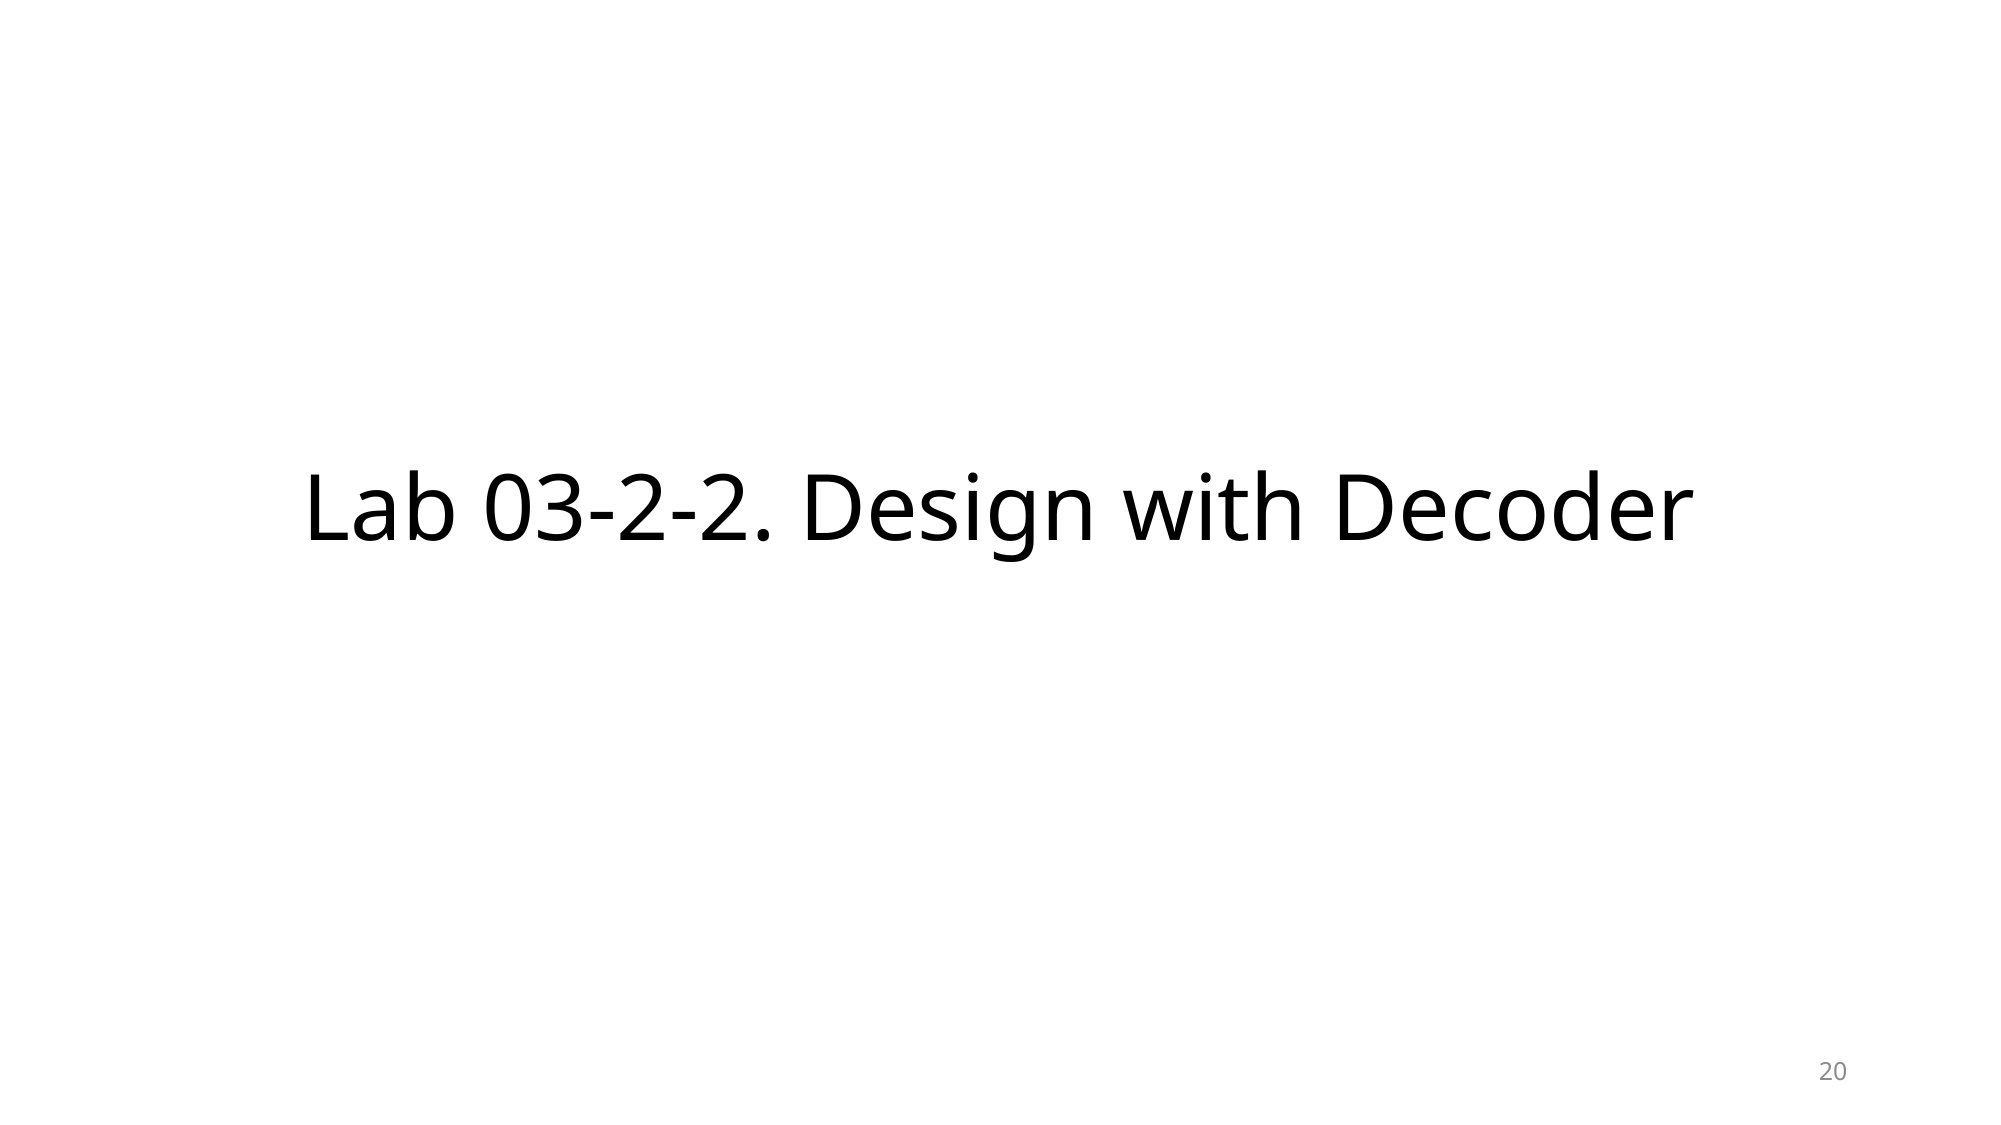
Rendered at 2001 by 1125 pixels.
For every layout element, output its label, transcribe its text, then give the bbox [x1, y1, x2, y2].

slide_number 20 [1412, 1042, 1863, 1103]
title Lab 03-2-2. Design with Decoder [137, 401, 1863, 620]
